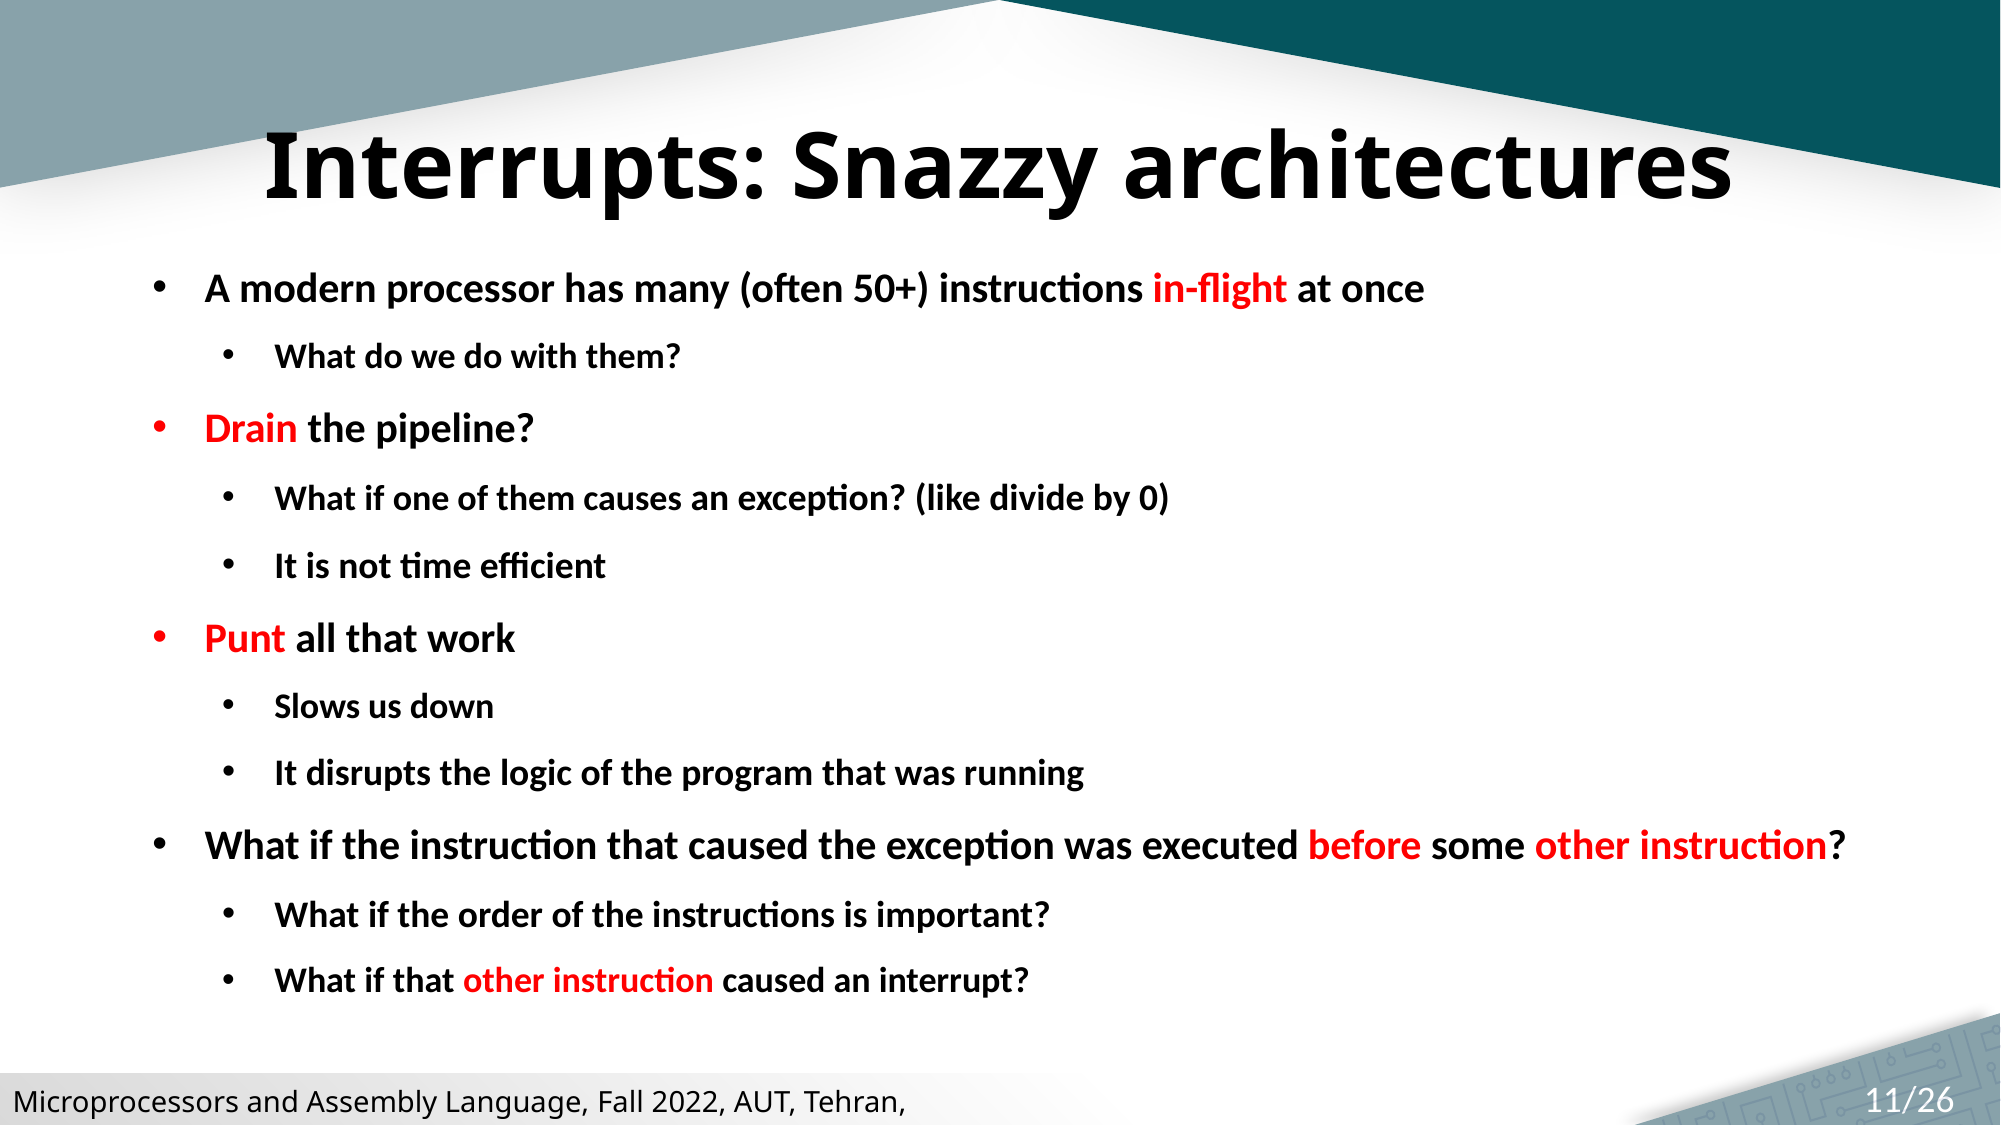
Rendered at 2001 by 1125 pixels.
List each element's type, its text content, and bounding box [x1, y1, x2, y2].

list A modern processor has many (often 50+) instructions in-flight at once What do we do with them? Drain the pipeline? What if one of them causes an exception? (like divide by 0) It is not time efficient Punt all that work Slows us down It disrupts the logic of the program that was running What if the instruction that caused the exception was executed before some other instruction? What if the order of the instructions is important? What if that other instruction caused an interrupt? [137, 228, 1898, 1066]
title Interrupts: Snazzy architectures [137, 59, 1863, 228]
